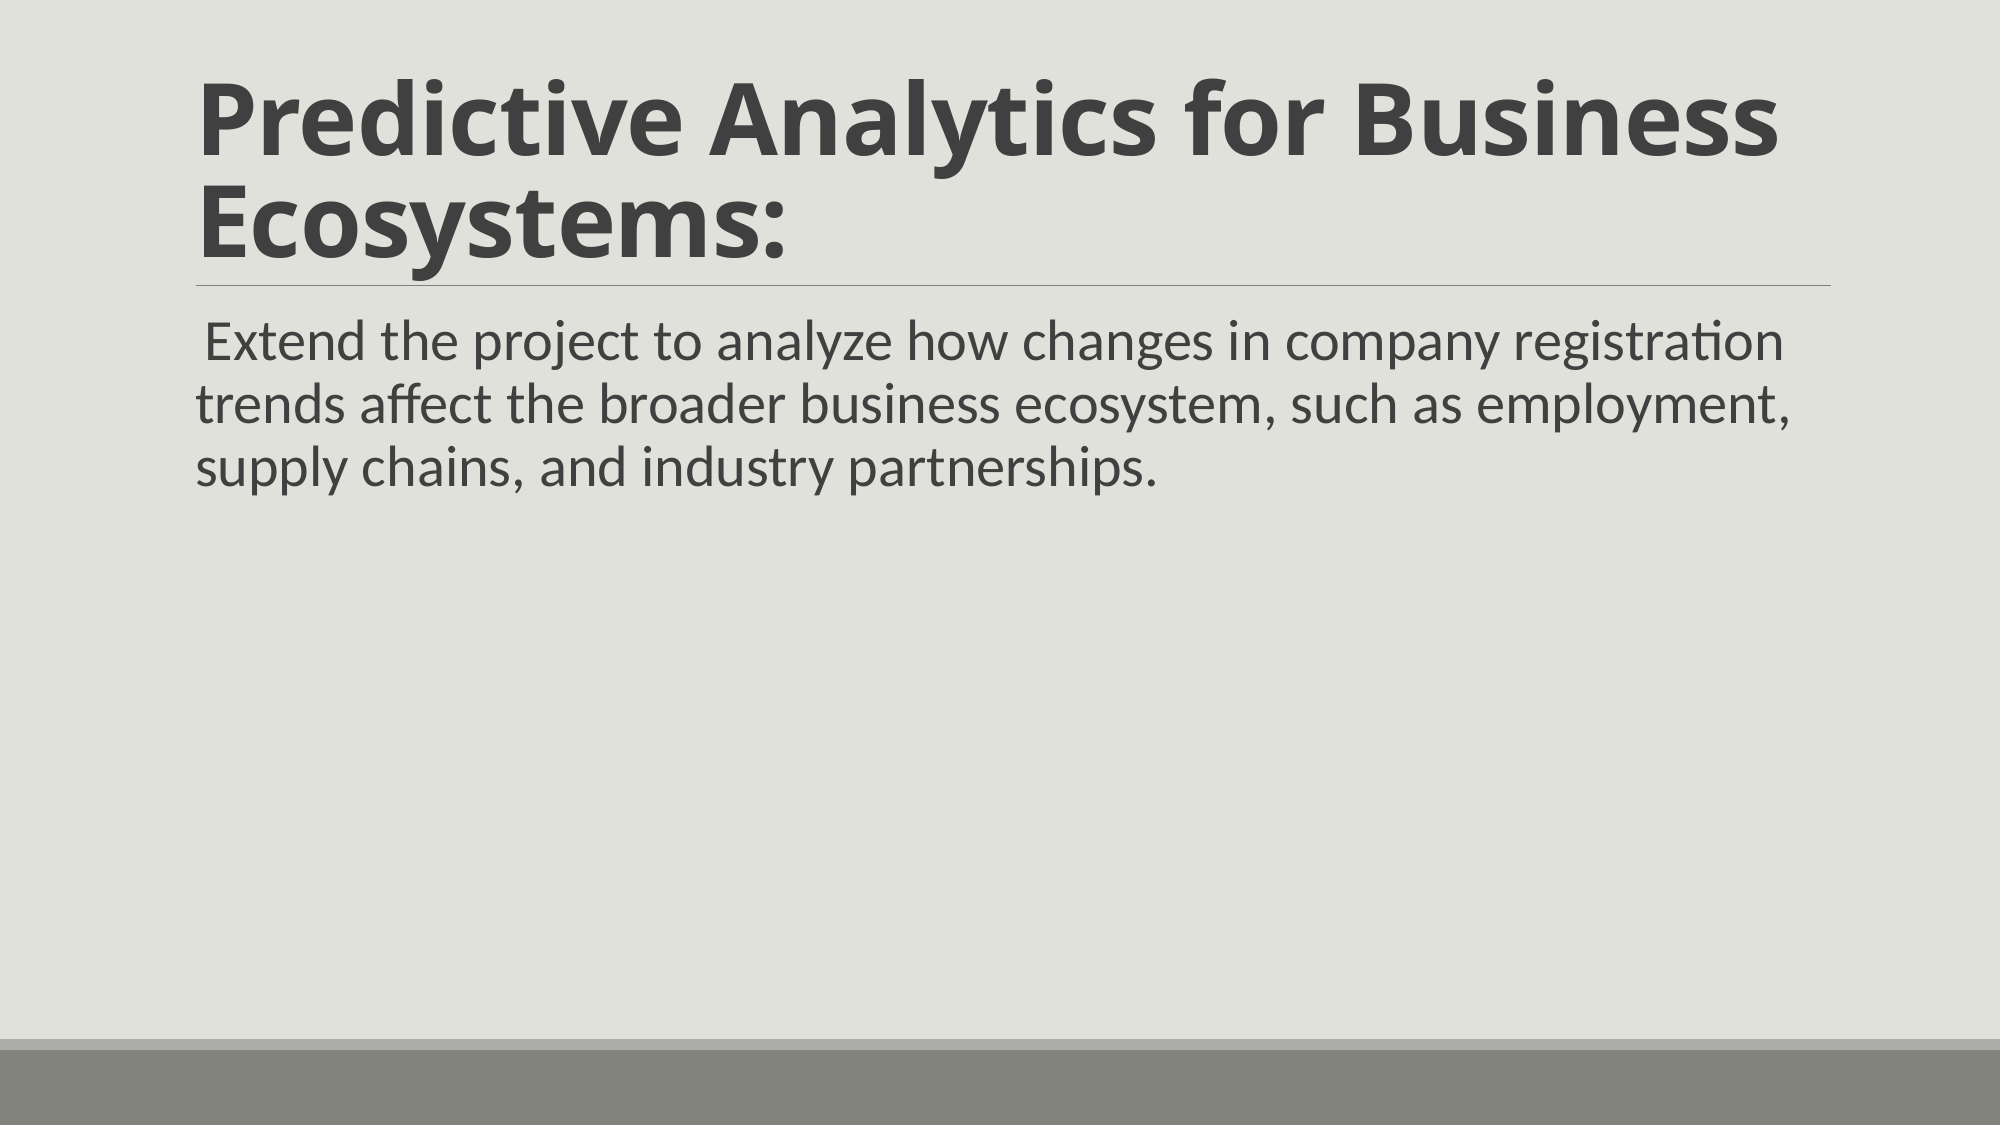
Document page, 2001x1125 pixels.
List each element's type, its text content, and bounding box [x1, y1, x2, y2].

title Predictive Analytics for Business Ecosystems: [180, 47, 1830, 285]
list Extend the project to analyze how changes in company registration trends affect the broader business ecosystem, such as employment, supply chains, and industry partnerships. [180, 302, 1830, 963]
